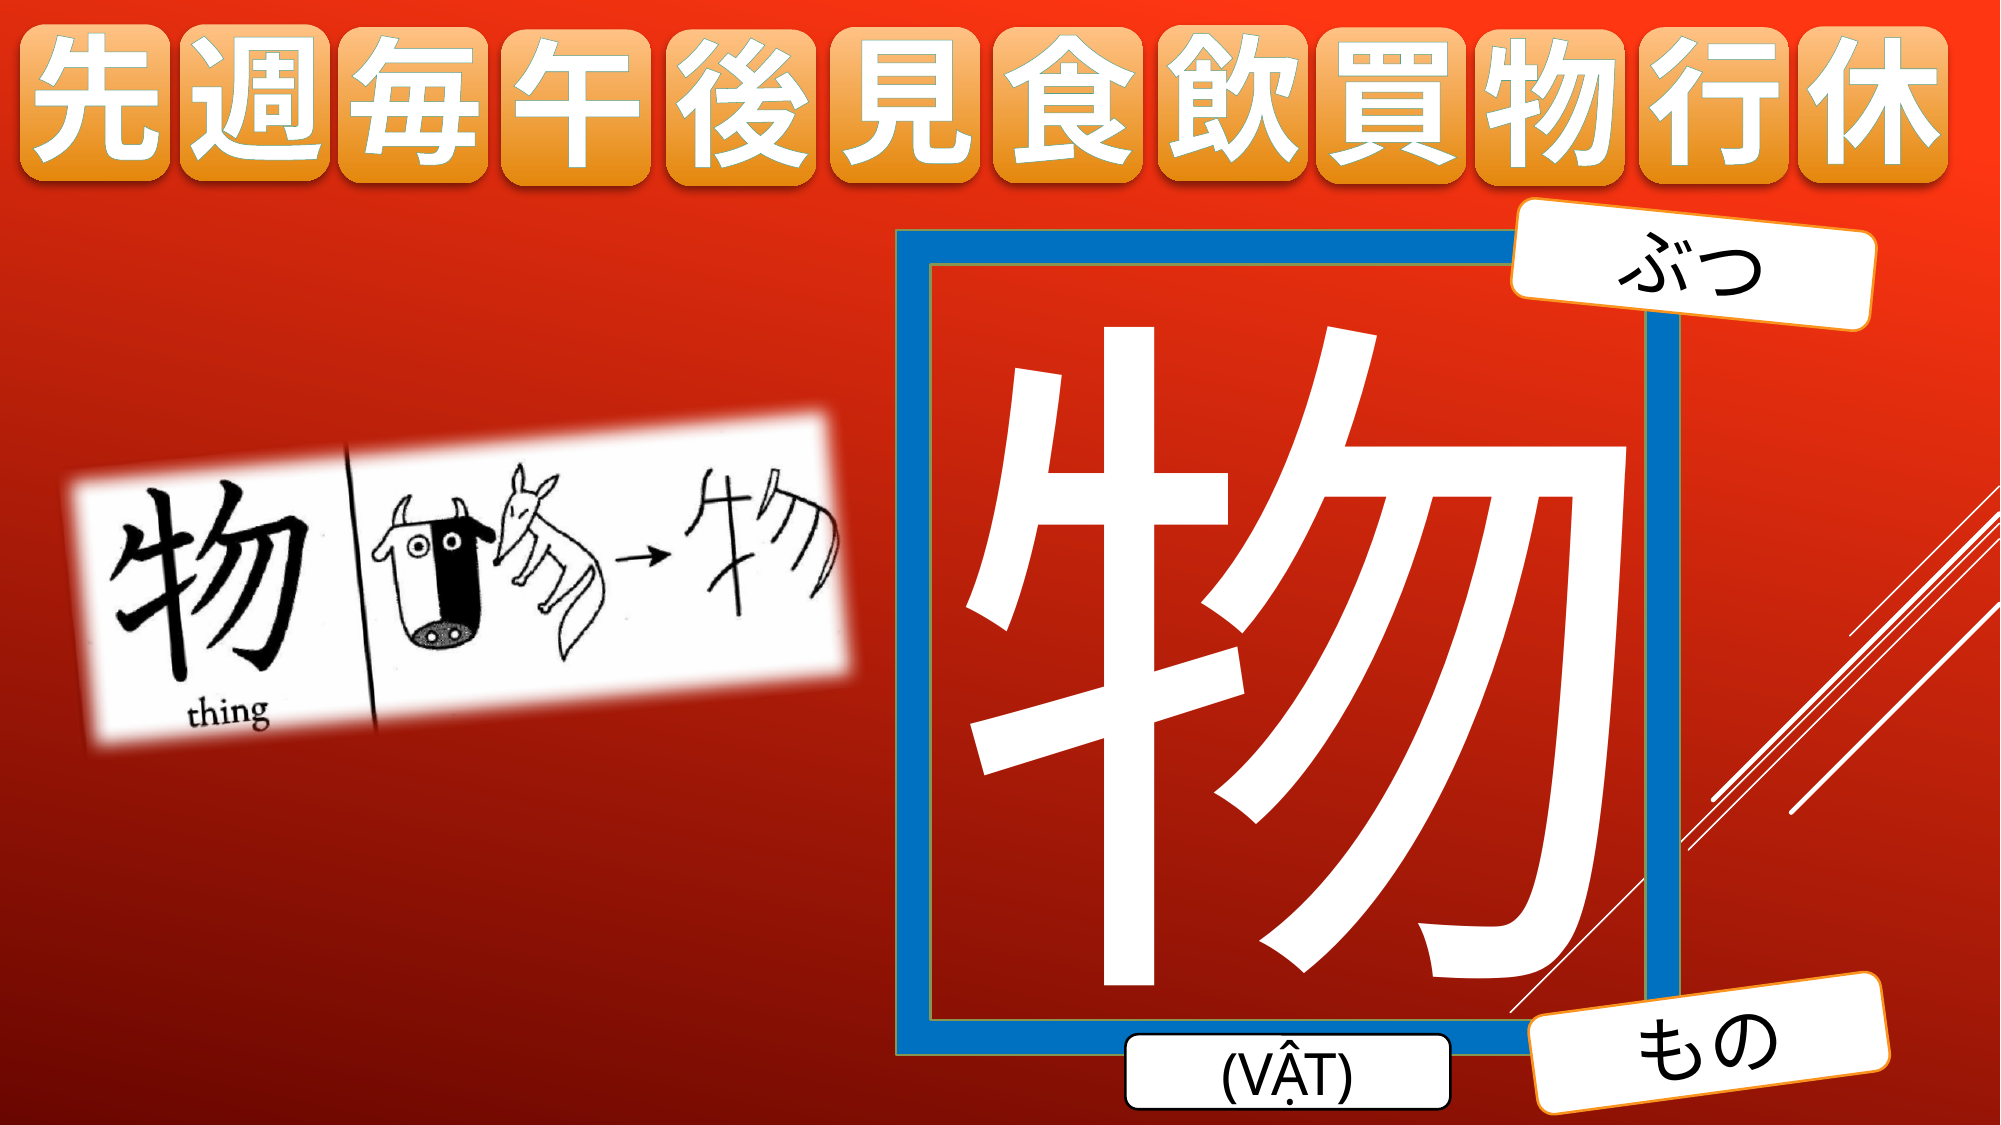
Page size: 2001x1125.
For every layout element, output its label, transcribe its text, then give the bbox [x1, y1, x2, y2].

text_box 見 [830, 26, 981, 184]
text_box 物 [895, 229, 1531, 1056]
text_box 買 [1316, 27, 1467, 184]
text_box 休 [1797, 26, 1949, 183]
text_box 物 [1474, 29, 1626, 186]
text_box 飲 [1157, 24, 1308, 182]
text_box もの [1527, 970, 1892, 1116]
text_box 物 [1644, 312, 1681, 999]
text_box ぶつ [1509, 198, 1878, 332]
text_box 週 [179, 24, 330, 181]
text_box 後 [666, 29, 817, 186]
text_box 先 [20, 24, 171, 181]
text_box 食 [993, 26, 1144, 184]
picture [62, 423, 856, 734]
text_box 行 [1639, 27, 1790, 184]
text_box 毎 [338, 26, 489, 184]
text_box (VẬT) [1124, 1032, 1452, 1111]
text_box 午 [501, 29, 652, 186]
